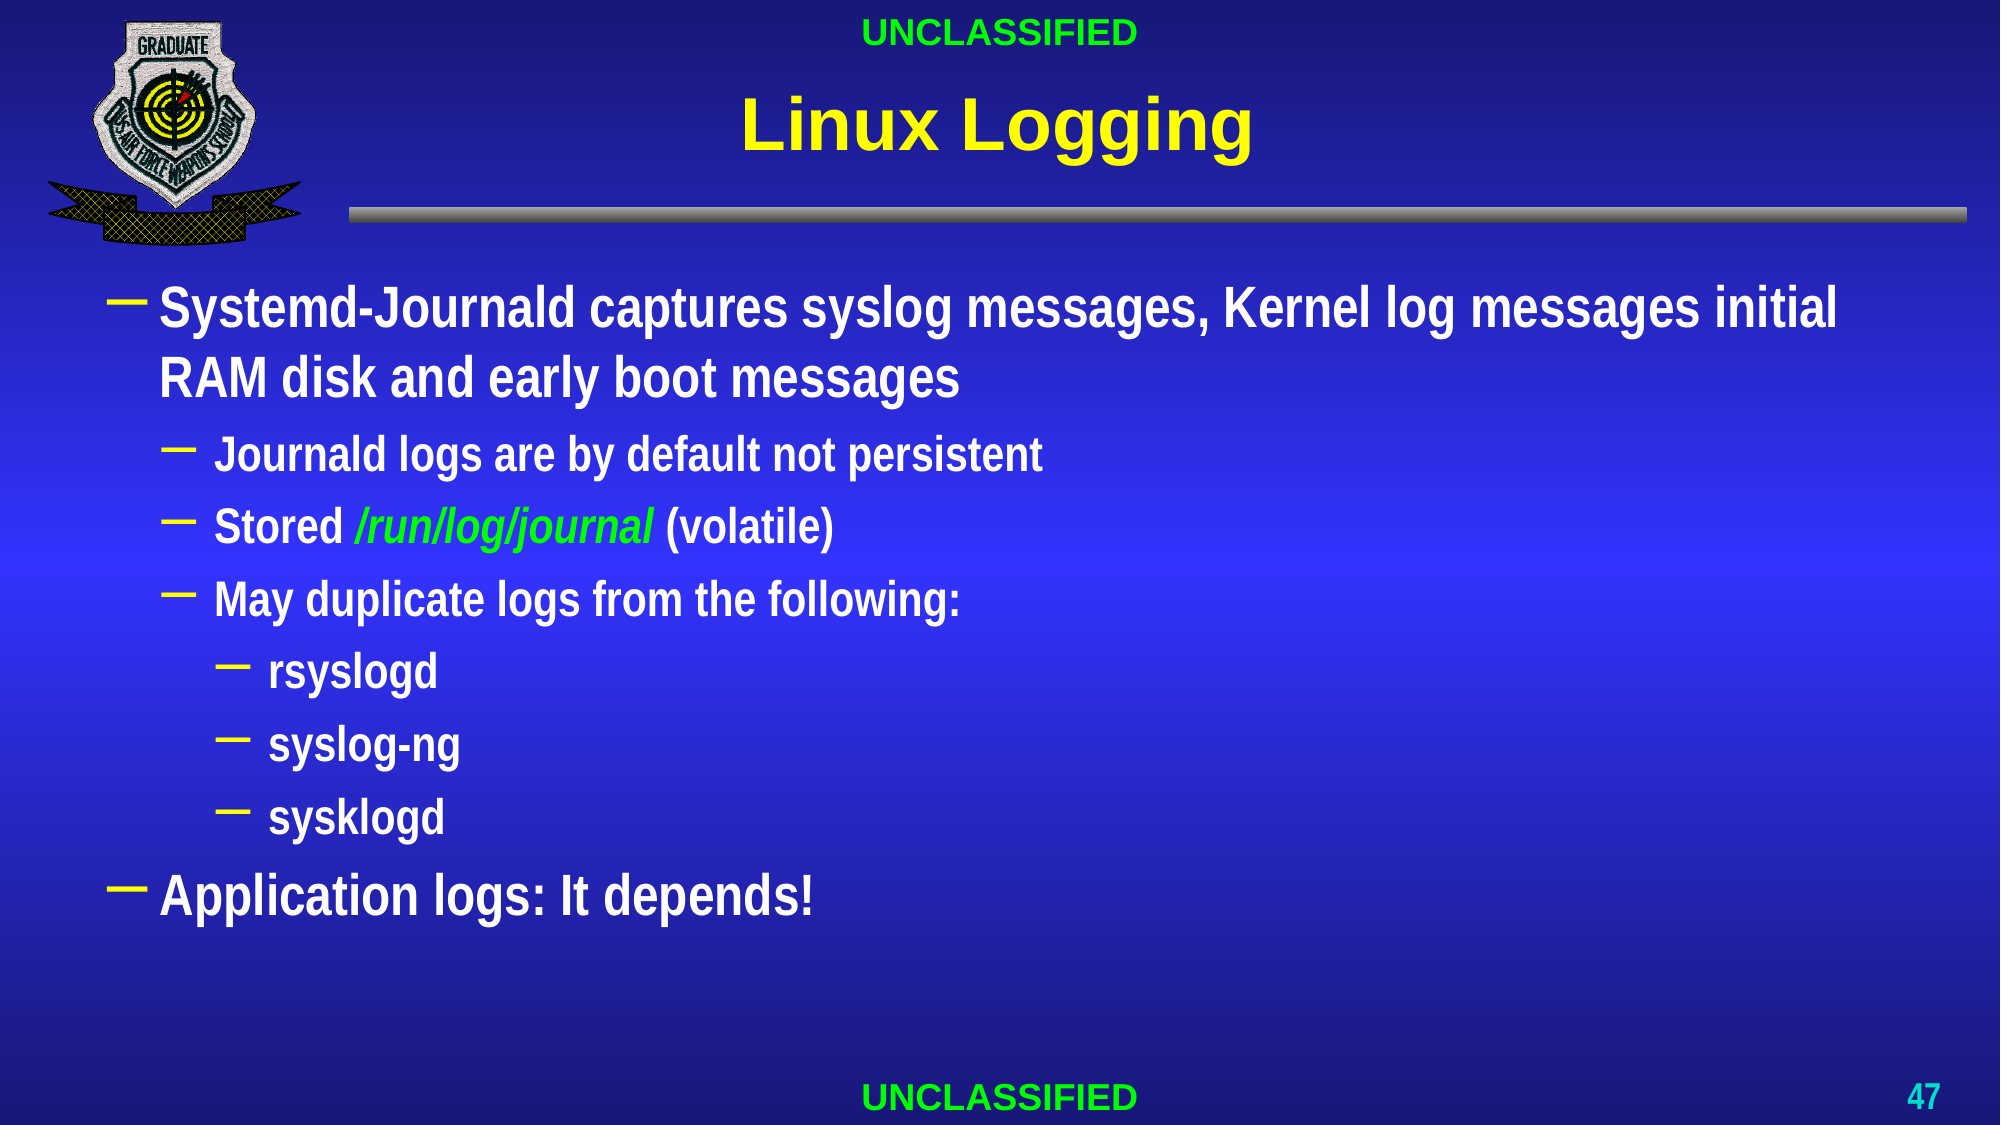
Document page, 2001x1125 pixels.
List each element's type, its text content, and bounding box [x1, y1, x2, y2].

title Linux Logging [348, 32, 1648, 221]
list Systemd-Journald captures syslog messages, Kernel log messages initial RAM disk and early boot messages Journald logs are by default not persistent Stored /run/log/journal (volatile) May duplicate logs from the following: rsyslogd syslog-ng sysklogd Application logs: It depends! [92, 261, 1927, 1049]
picture [89, 16, 260, 211]
